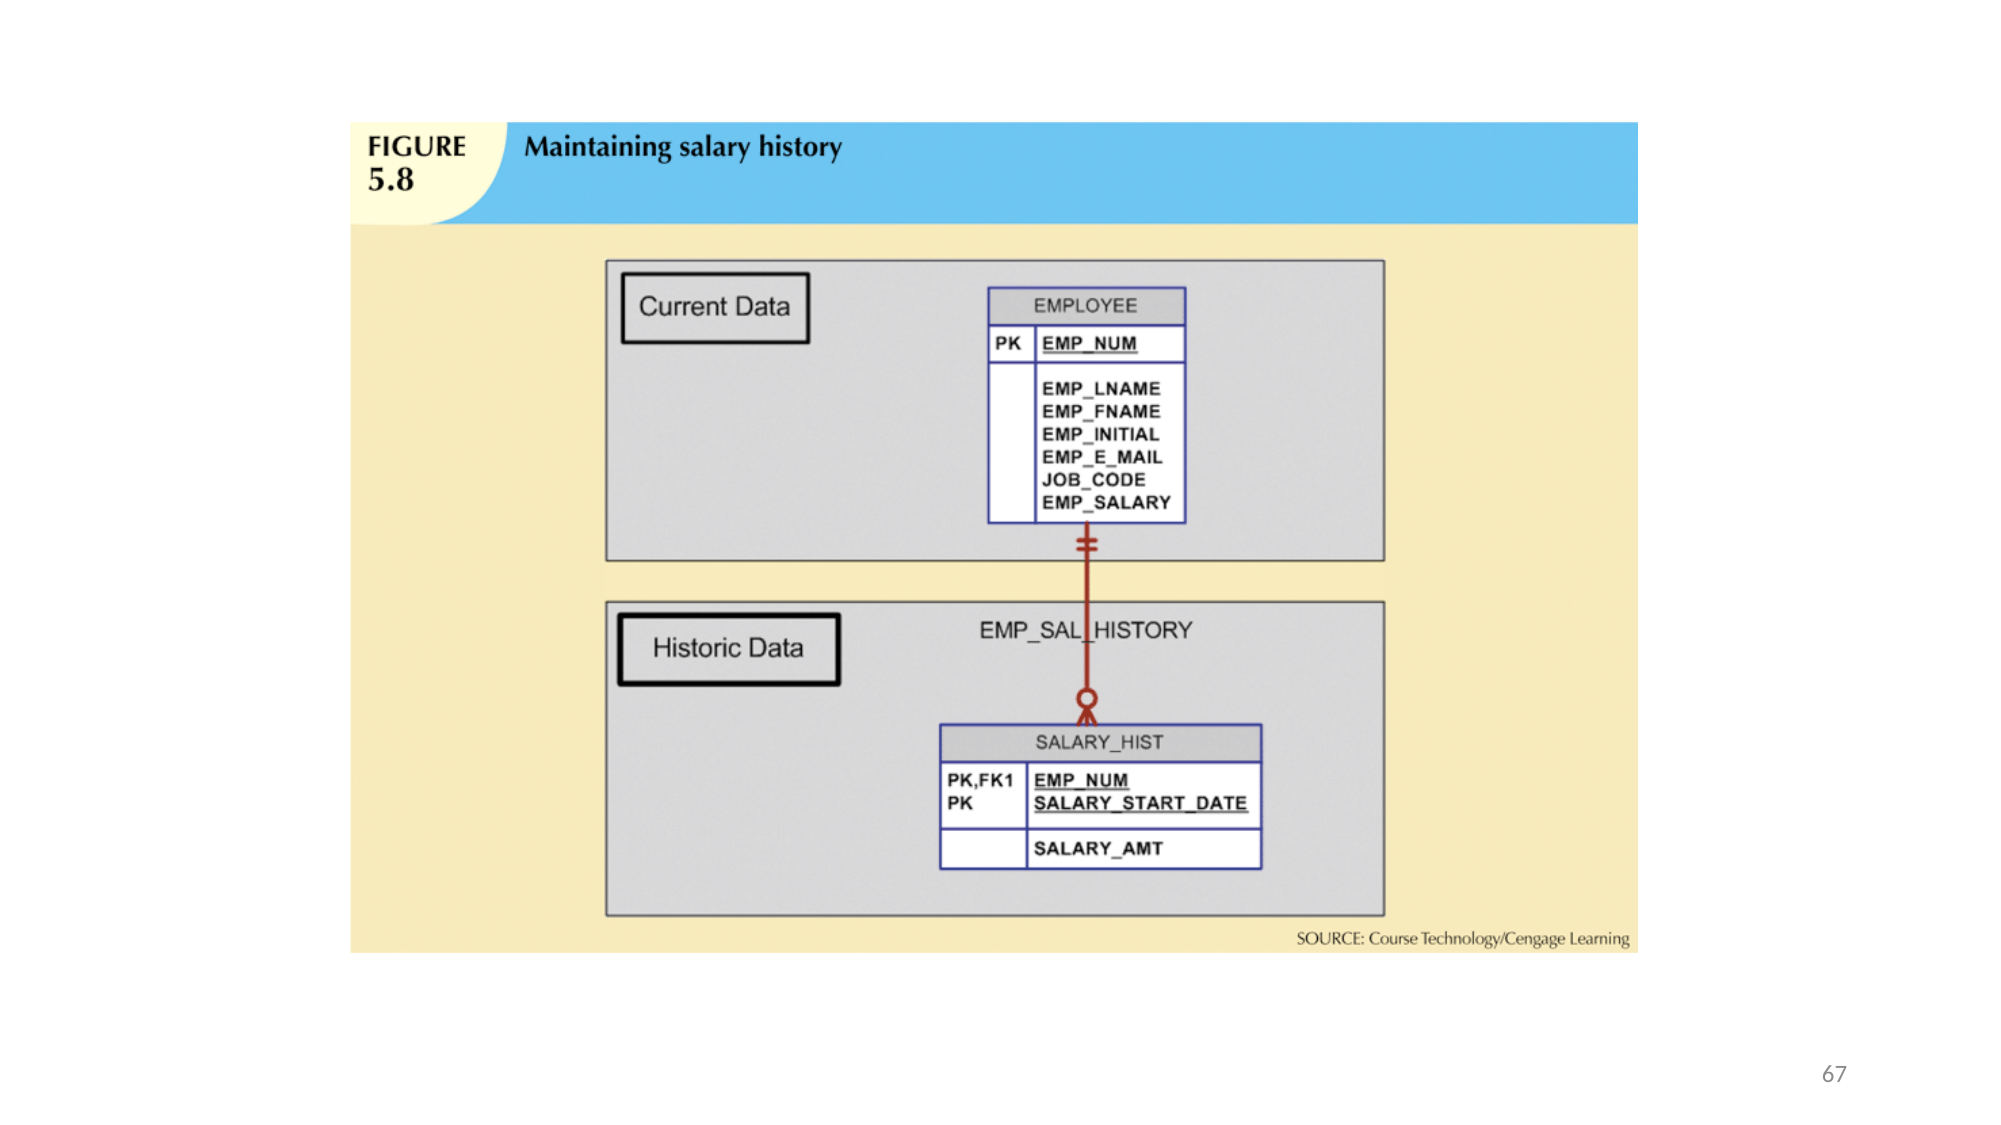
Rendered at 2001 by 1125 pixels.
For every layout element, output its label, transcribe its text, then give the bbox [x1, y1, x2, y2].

picture [349, 122, 1638, 953]
slide_number 67 [1412, 1042, 1863, 1103]
